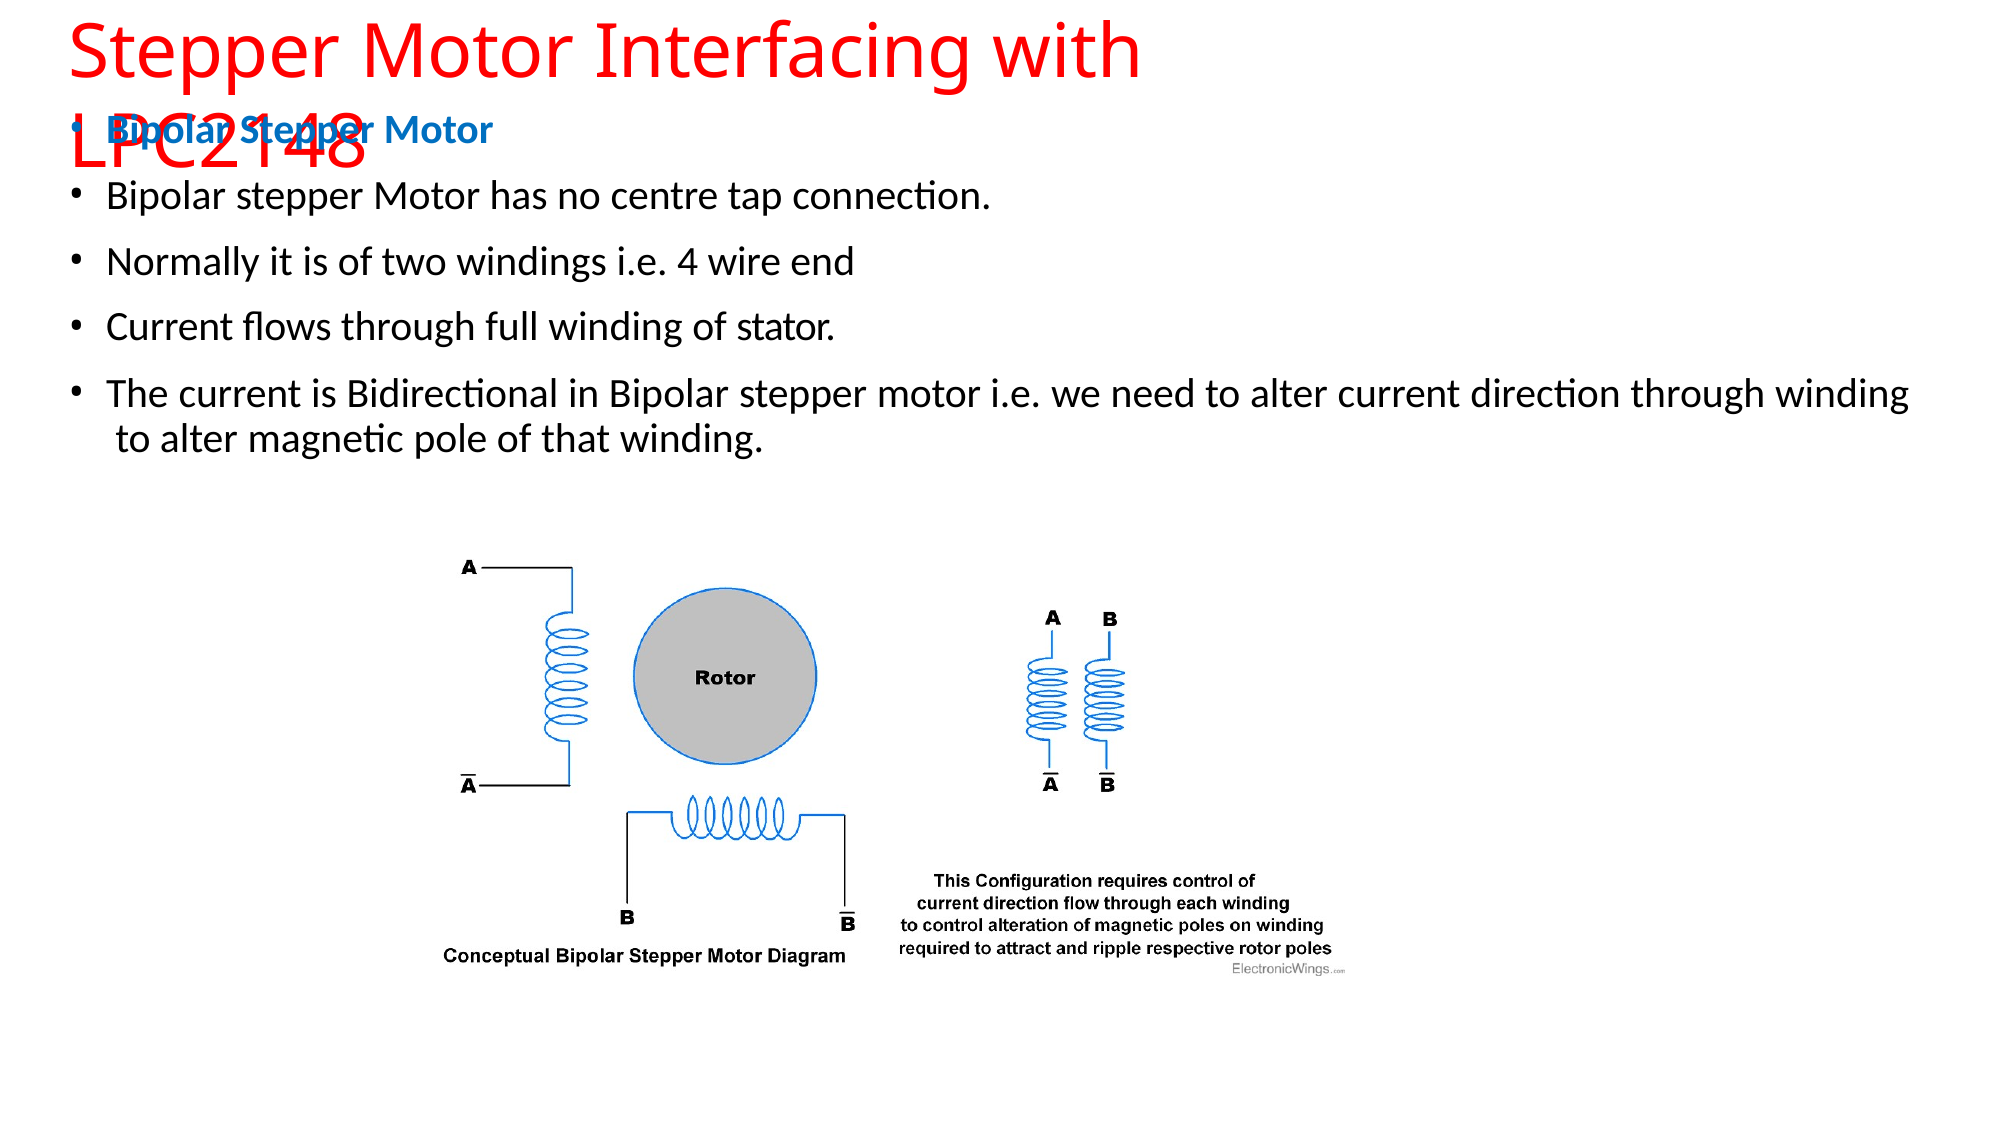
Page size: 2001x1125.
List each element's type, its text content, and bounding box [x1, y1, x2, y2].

picture [443, 558, 1346, 976]
title Stepper Motor Interfacing with LPC2148 [66, 0, 1261, 83]
text_box Bipolar Stepper Motor Bipolar stepper Motor has no centre tap connection. Normally it is of two windings i.e. 4 wire end Current flows through full winding of stator. The current is Bidirectional in Bipolar stepper motor i.e. we need to alter current direction through winding to alter magnetic pole of that winding. [66, 83, 1919, 461]
